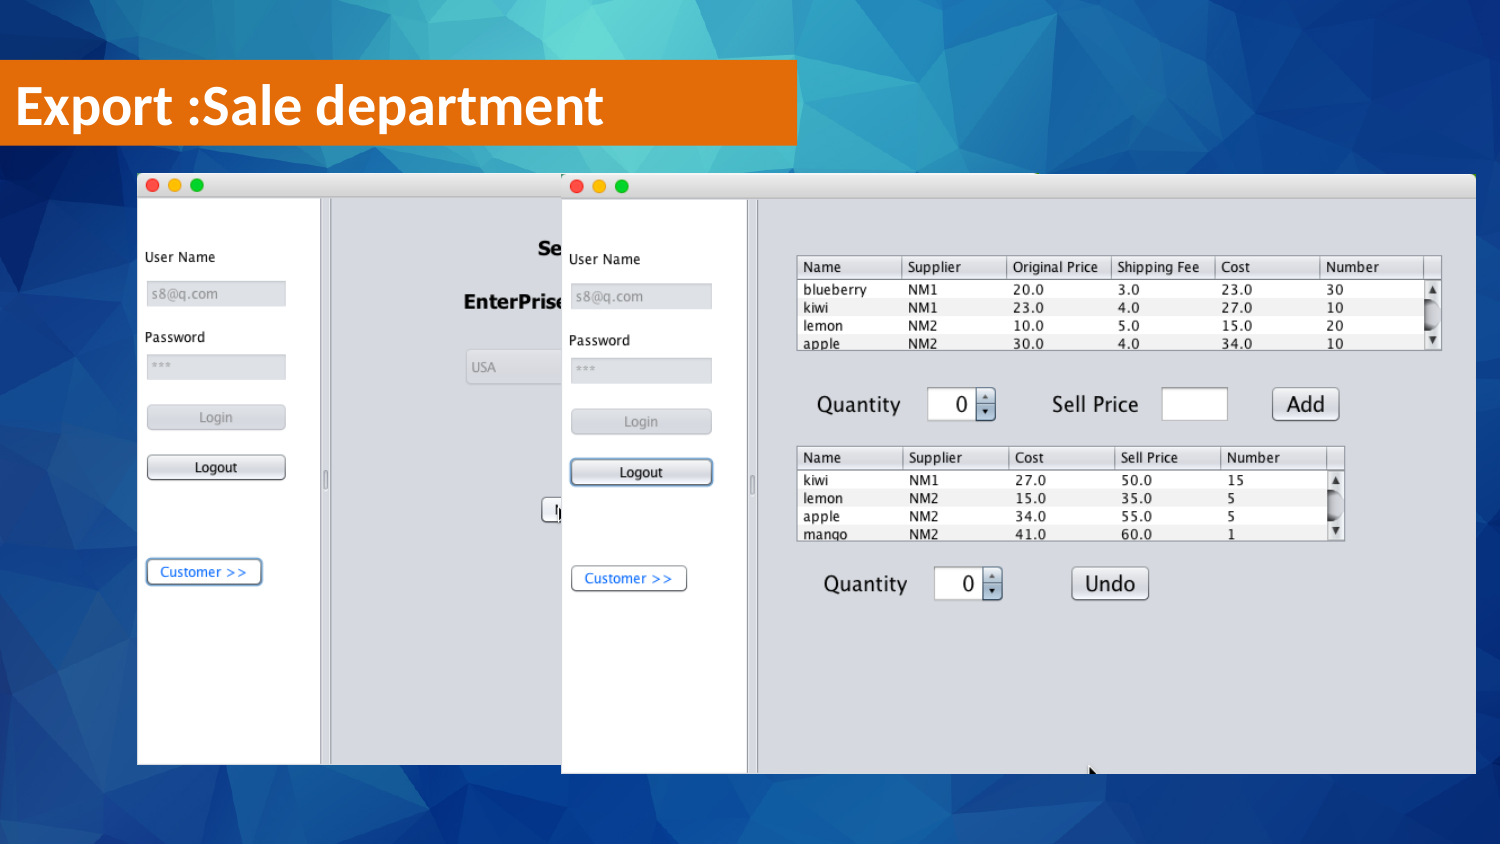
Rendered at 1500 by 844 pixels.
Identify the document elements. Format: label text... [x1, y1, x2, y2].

picture [0, 0, 1500, 844]
text_box Export :Sale department [0, 59, 880, 145]
